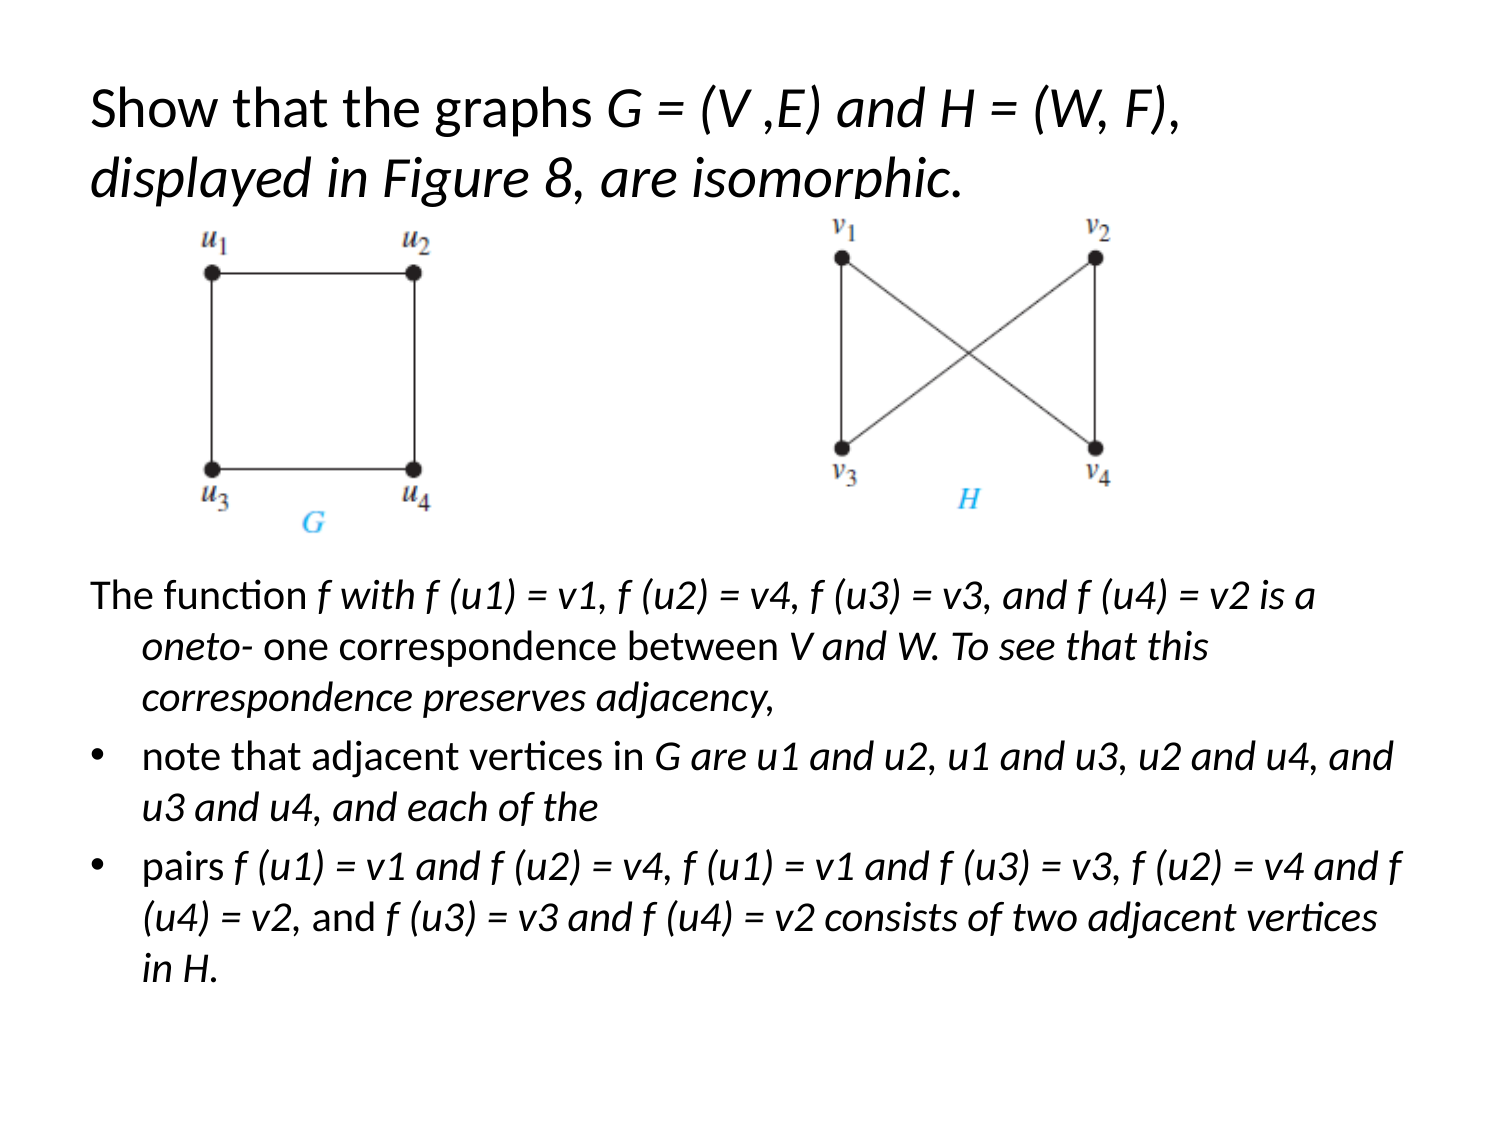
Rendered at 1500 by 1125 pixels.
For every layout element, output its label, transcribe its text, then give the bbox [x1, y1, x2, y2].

title Show that the graphs G = (V ,E) and H = (W, F), displayed in Figure 8, are isomorphic. [75, 45, 1425, 233]
picture [799, 199, 1135, 524]
list The function f with f (u1) = v1, f (u2) = v4, f (u3) = v3, and f (u4) = v2 is a oneto- one correspondence between V and W. To see that this correspondence preserves adjacency, note that adjacent vertices in G are u1 and u2, u1 and u3, u2 and u4, and u3 and u4, and each of the pairs f (u1) = v1 and f (u2) = v4, f (u1) = v1 and f (u3) = v3, f (u2) = v4 and f (u4) = v2, and f (u3) = v3 and f (u4) = v2 consists of two adjacent vertices in H. [75, 262, 1425, 1005]
picture [137, 224, 495, 541]
